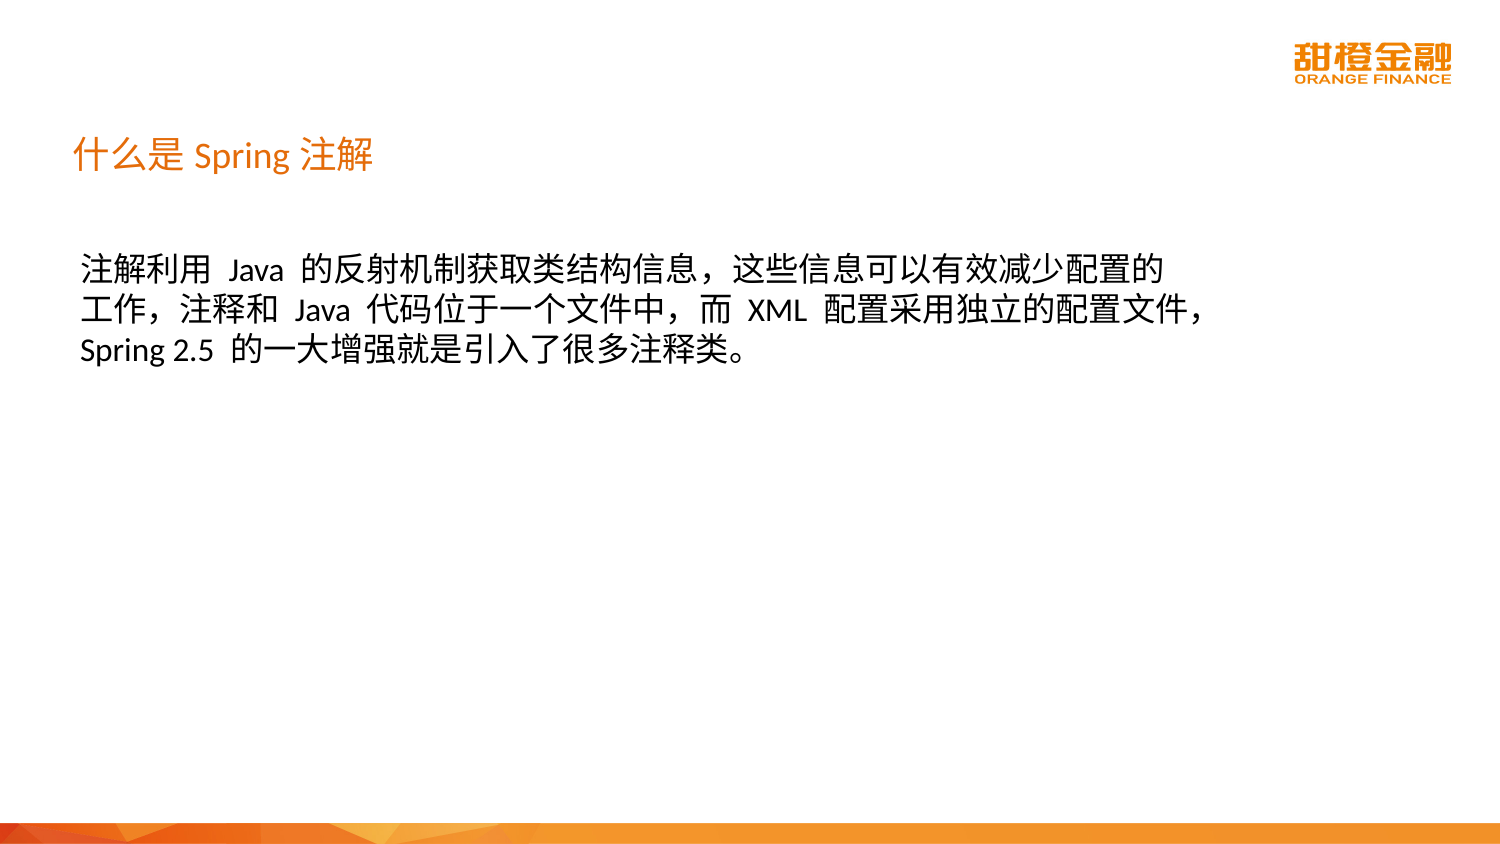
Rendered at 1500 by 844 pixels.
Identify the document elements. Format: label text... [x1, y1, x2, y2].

title 什么是Spring注解 [57, 112, 1092, 195]
picture [0, 0, 1500, 844]
list 注解利用 Java 的反射机制获取类结构信息，这些信息可以有效减少配置的工作，注释和 Java 代码位于一个文件中，而 XML 配置采用独立的配置文件，Spring 2.5 的一大增强就是引入了很多注释类。 [65, 197, 1206, 754]
